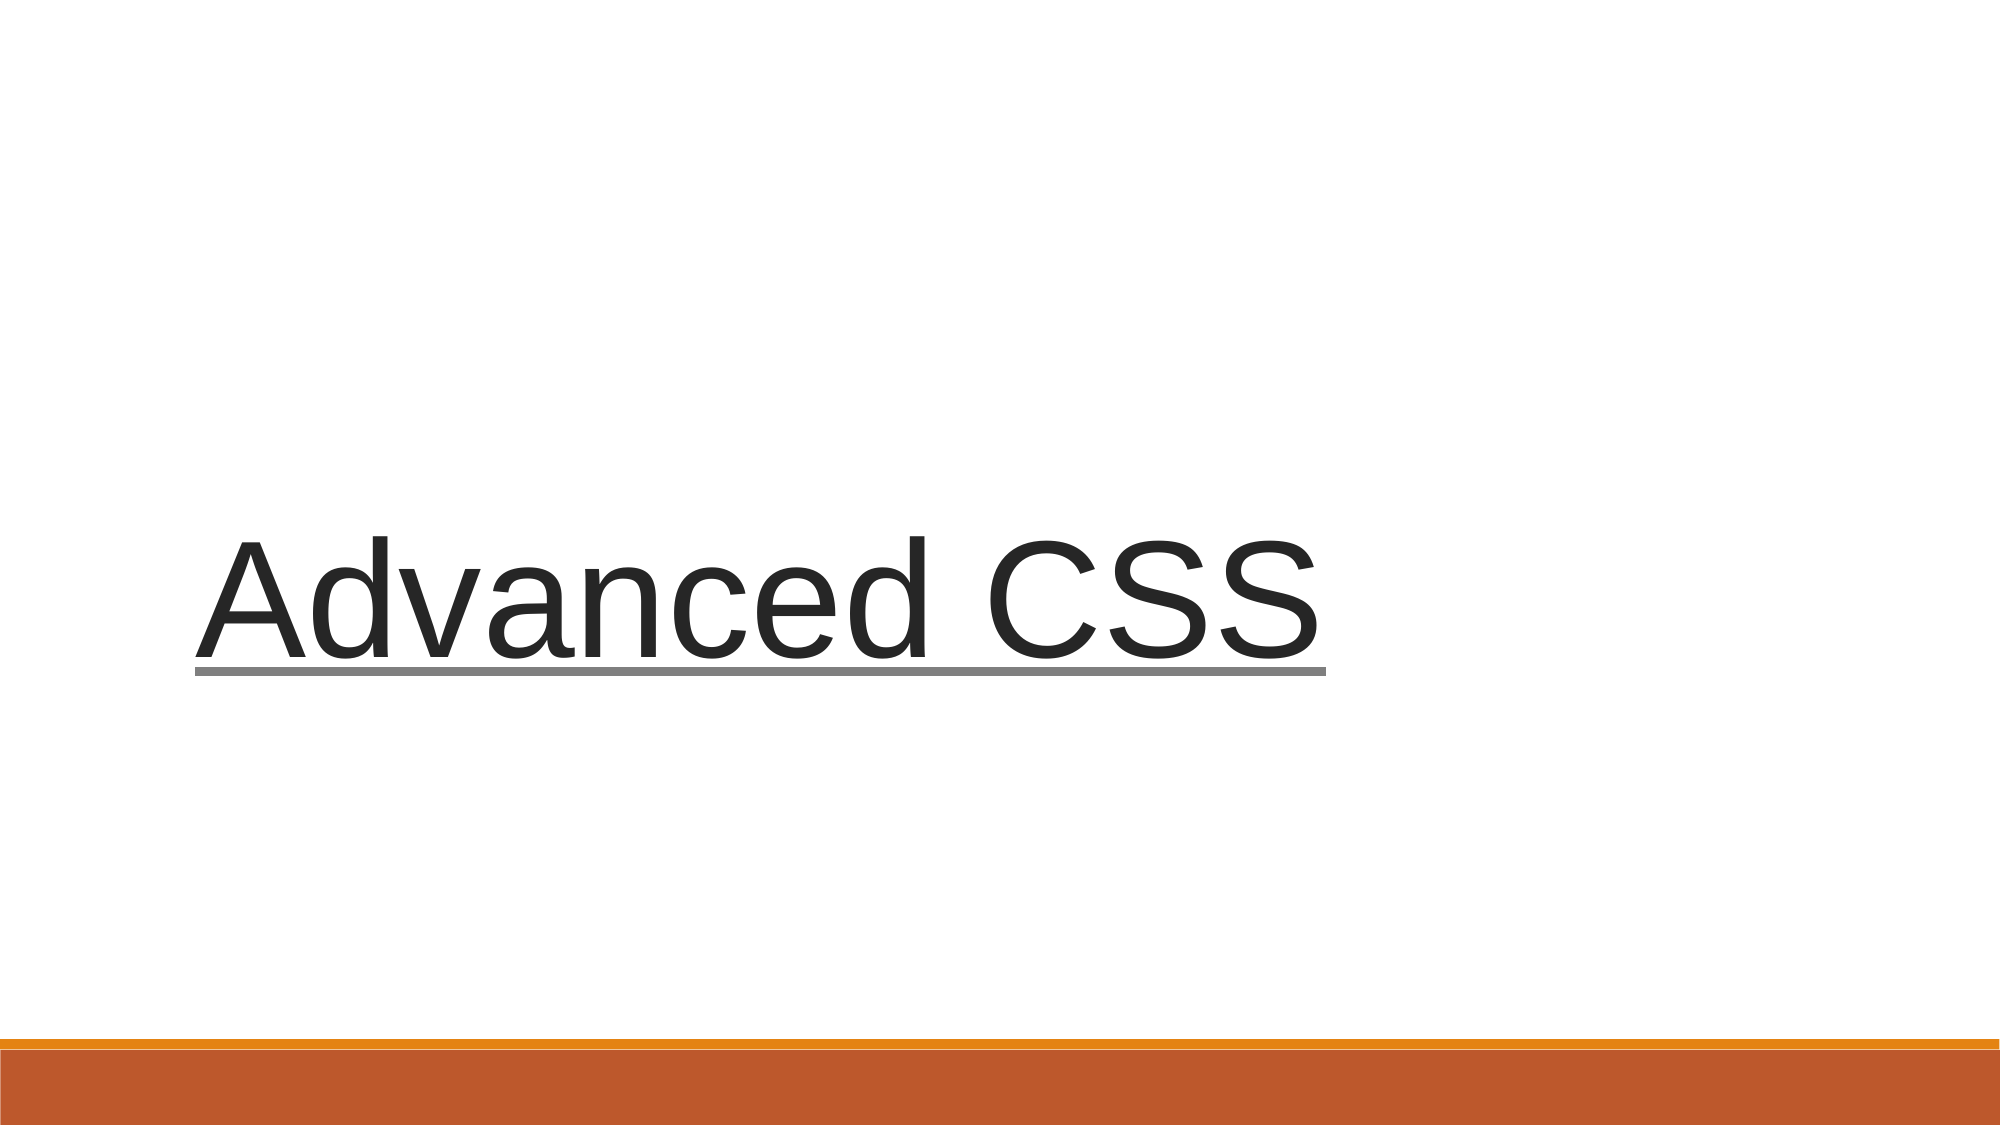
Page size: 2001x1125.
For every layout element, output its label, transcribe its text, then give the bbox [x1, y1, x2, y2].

text_box Advanced CSS [192, 489, 1821, 692]
